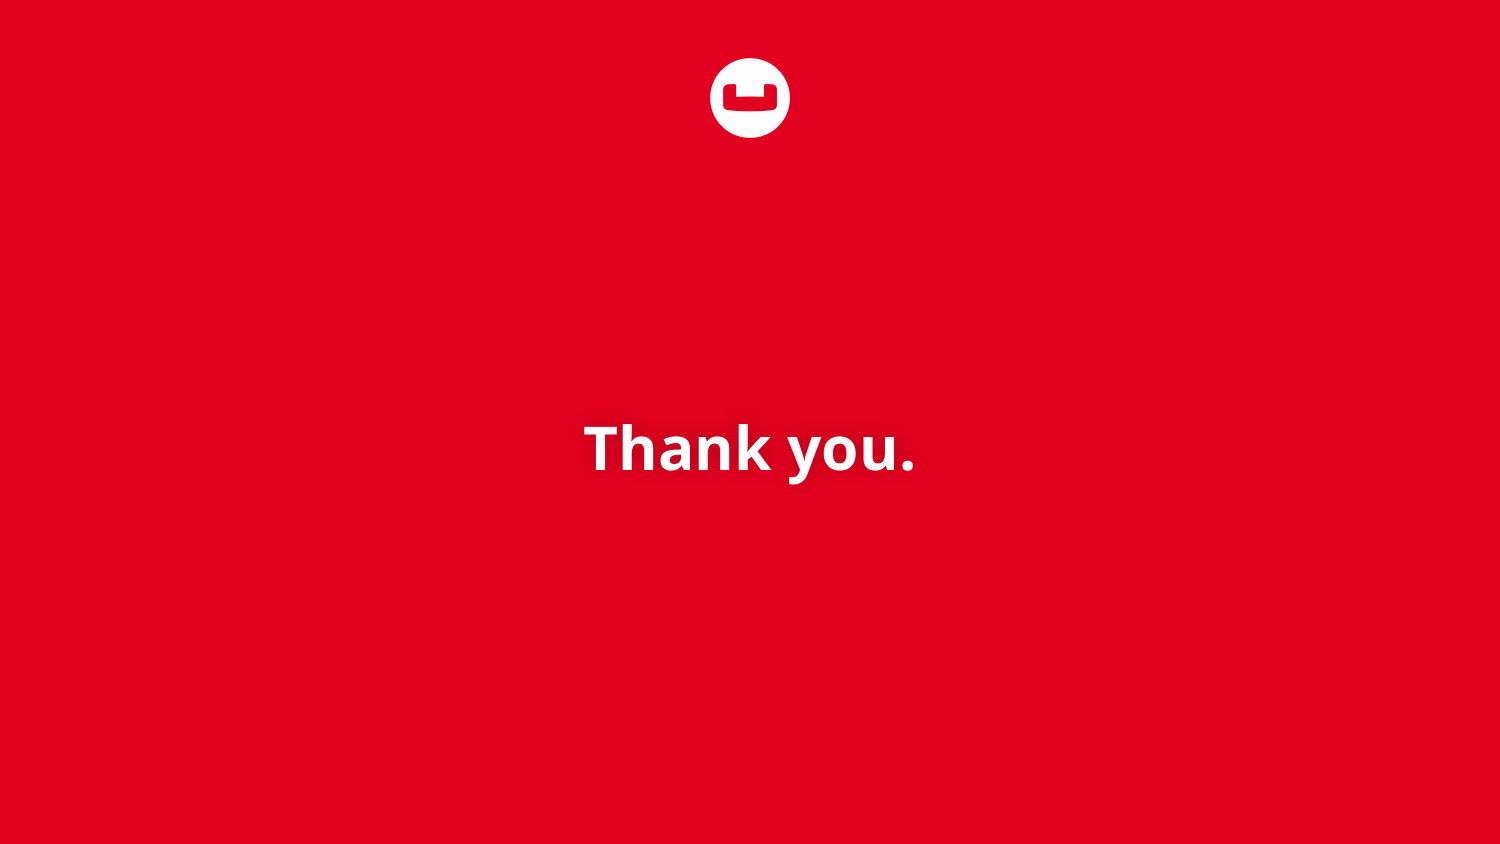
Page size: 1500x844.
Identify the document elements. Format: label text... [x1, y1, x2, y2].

picture [709, 57, 791, 139]
title Thank you. [112, 308, 1388, 490]
